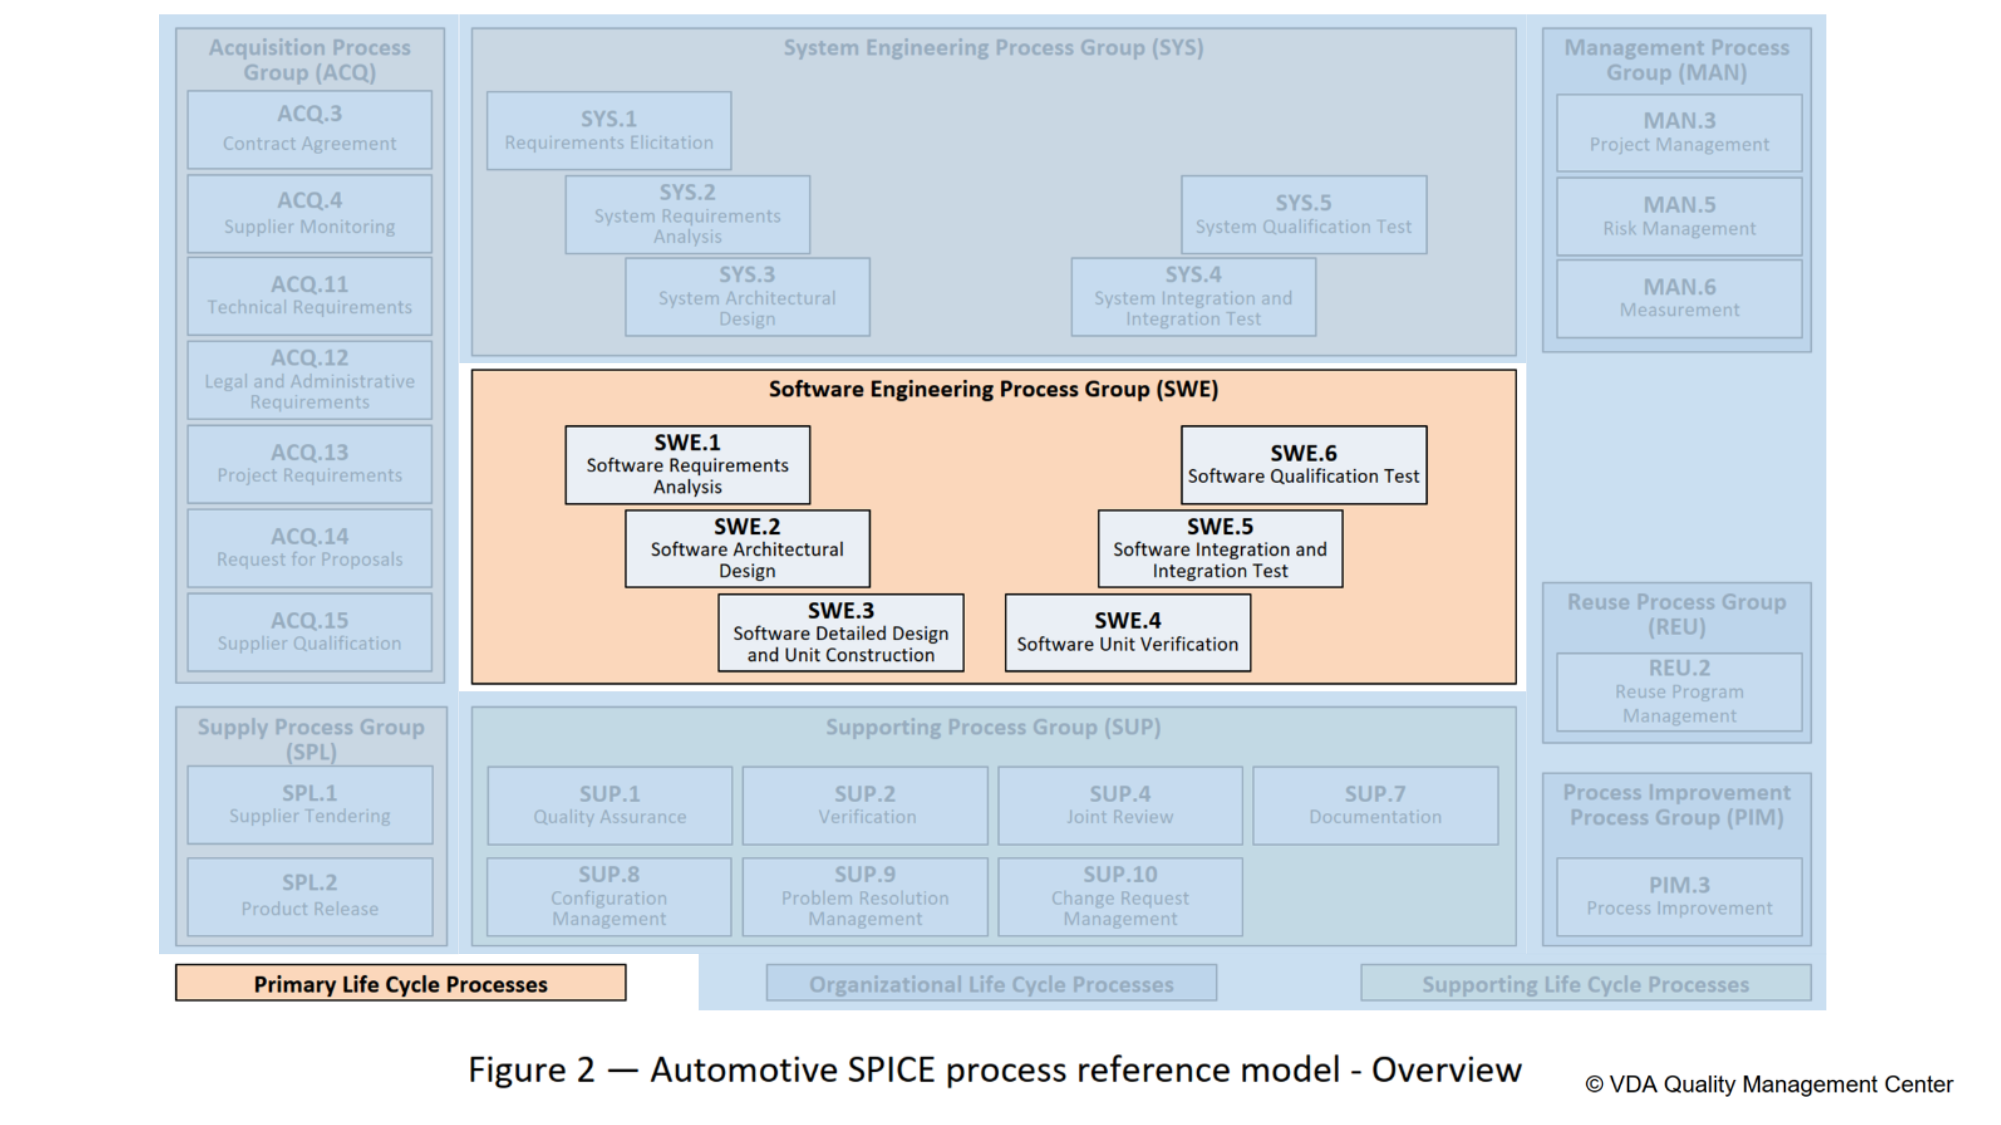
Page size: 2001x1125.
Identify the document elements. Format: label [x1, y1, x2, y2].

picture [158, 12, 1965, 1111]
